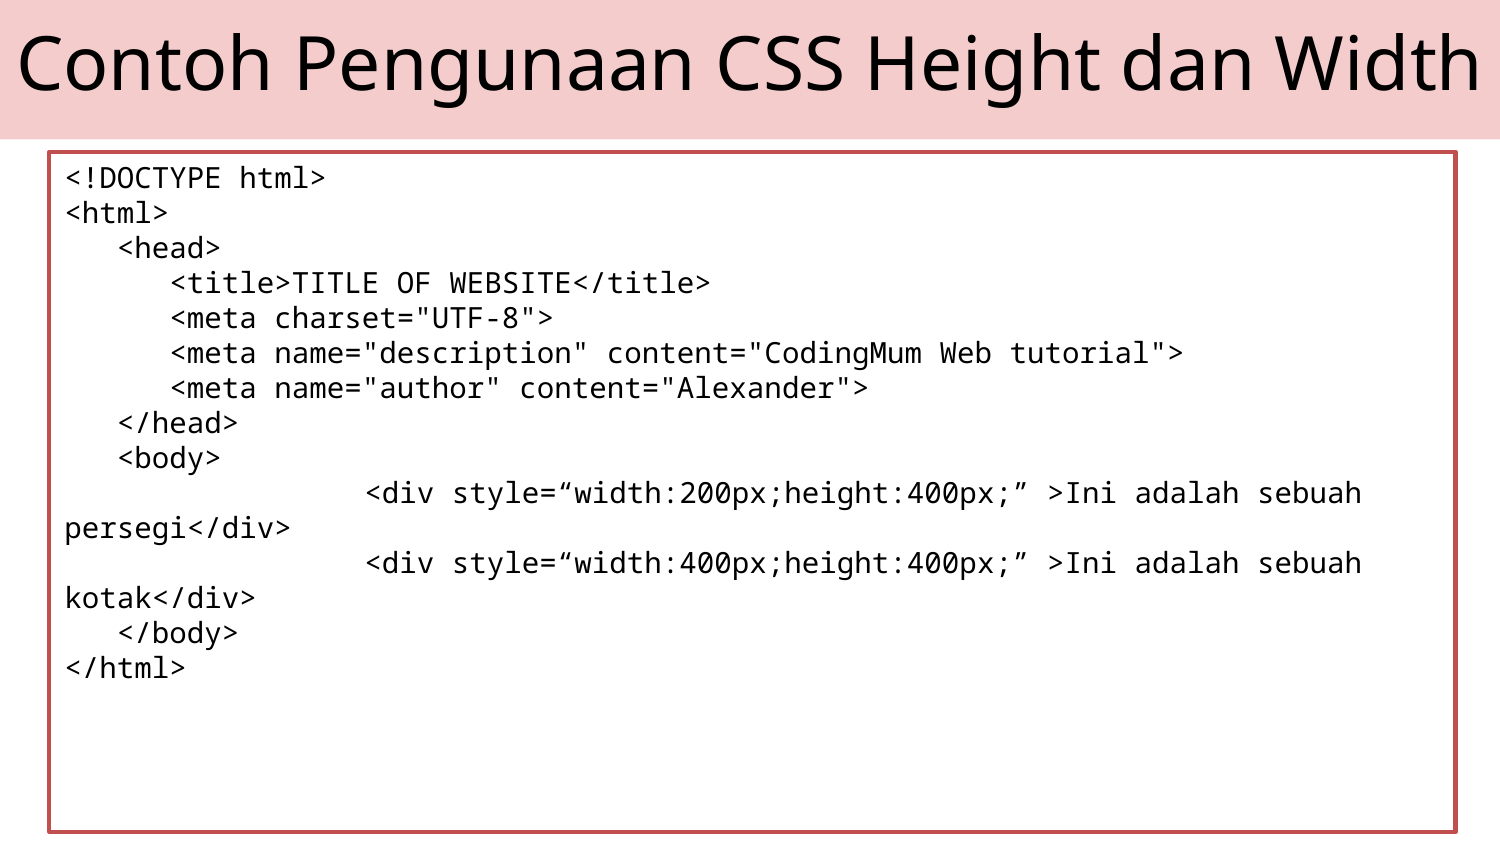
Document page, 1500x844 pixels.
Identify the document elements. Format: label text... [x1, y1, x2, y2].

text_box <!DOCTYPE html> <html> <head> <title>TITLE OF WEBSITE</title> <meta charset="UTF-8"> <meta name="description" content="CodingMum Web tutorial"> <meta name="author" content="Alexander"> </head> <body> <div style=“width:200px;height:400px;” >Ini adalah sebuah persegi</div> <div style=“width:400px;height:400px;” >Ini adalah sebuah kotak</div> </body> </html> [49, 151, 1456, 832]
text_box Contoh Pengunaan CSS Height dan Width [0, 0, 1500, 140]
